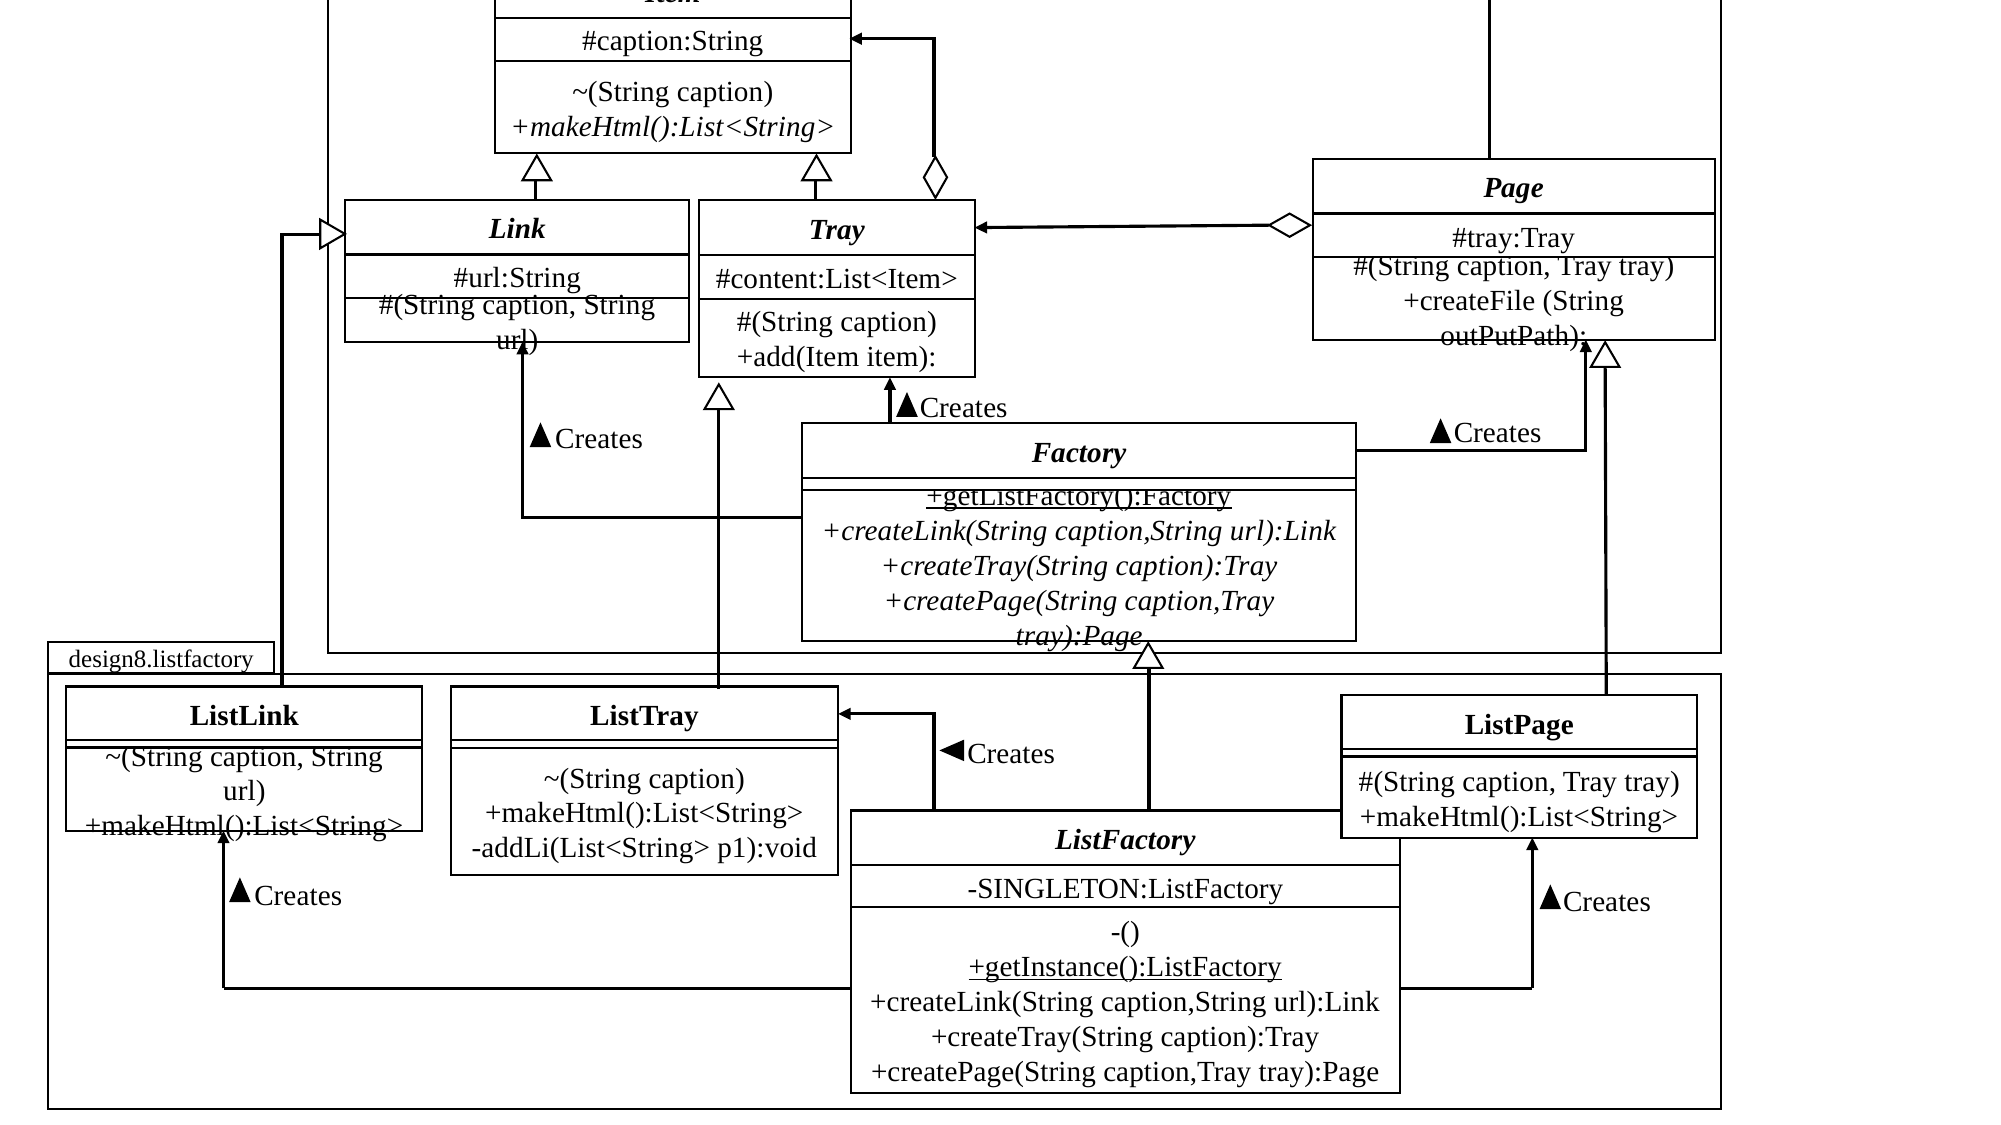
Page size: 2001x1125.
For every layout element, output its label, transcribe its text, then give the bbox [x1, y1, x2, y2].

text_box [837, 714, 935, 810]
text_box [229, 879, 239, 903]
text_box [1341, 695, 1698, 838]
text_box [450, 686, 839, 875]
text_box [878, 0, 1490, 161]
text_box [47, 673, 1722, 1110]
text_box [281, 234, 346, 689]
text_box [939, 739, 965, 762]
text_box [66, 686, 423, 831]
text_box [319, 217, 327, 234]
text_box Creates [952, 726, 1122, 777]
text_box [850, 810, 1400, 1094]
text_box [1539, 889, 1548, 910]
text_box Creates [239, 868, 409, 919]
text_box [327, 0, 1721, 653]
text_box Creates [1548, 874, 1718, 925]
text_box [1132, 653, 1165, 669]
text_box design8.listfactory [47, 641, 275, 674]
